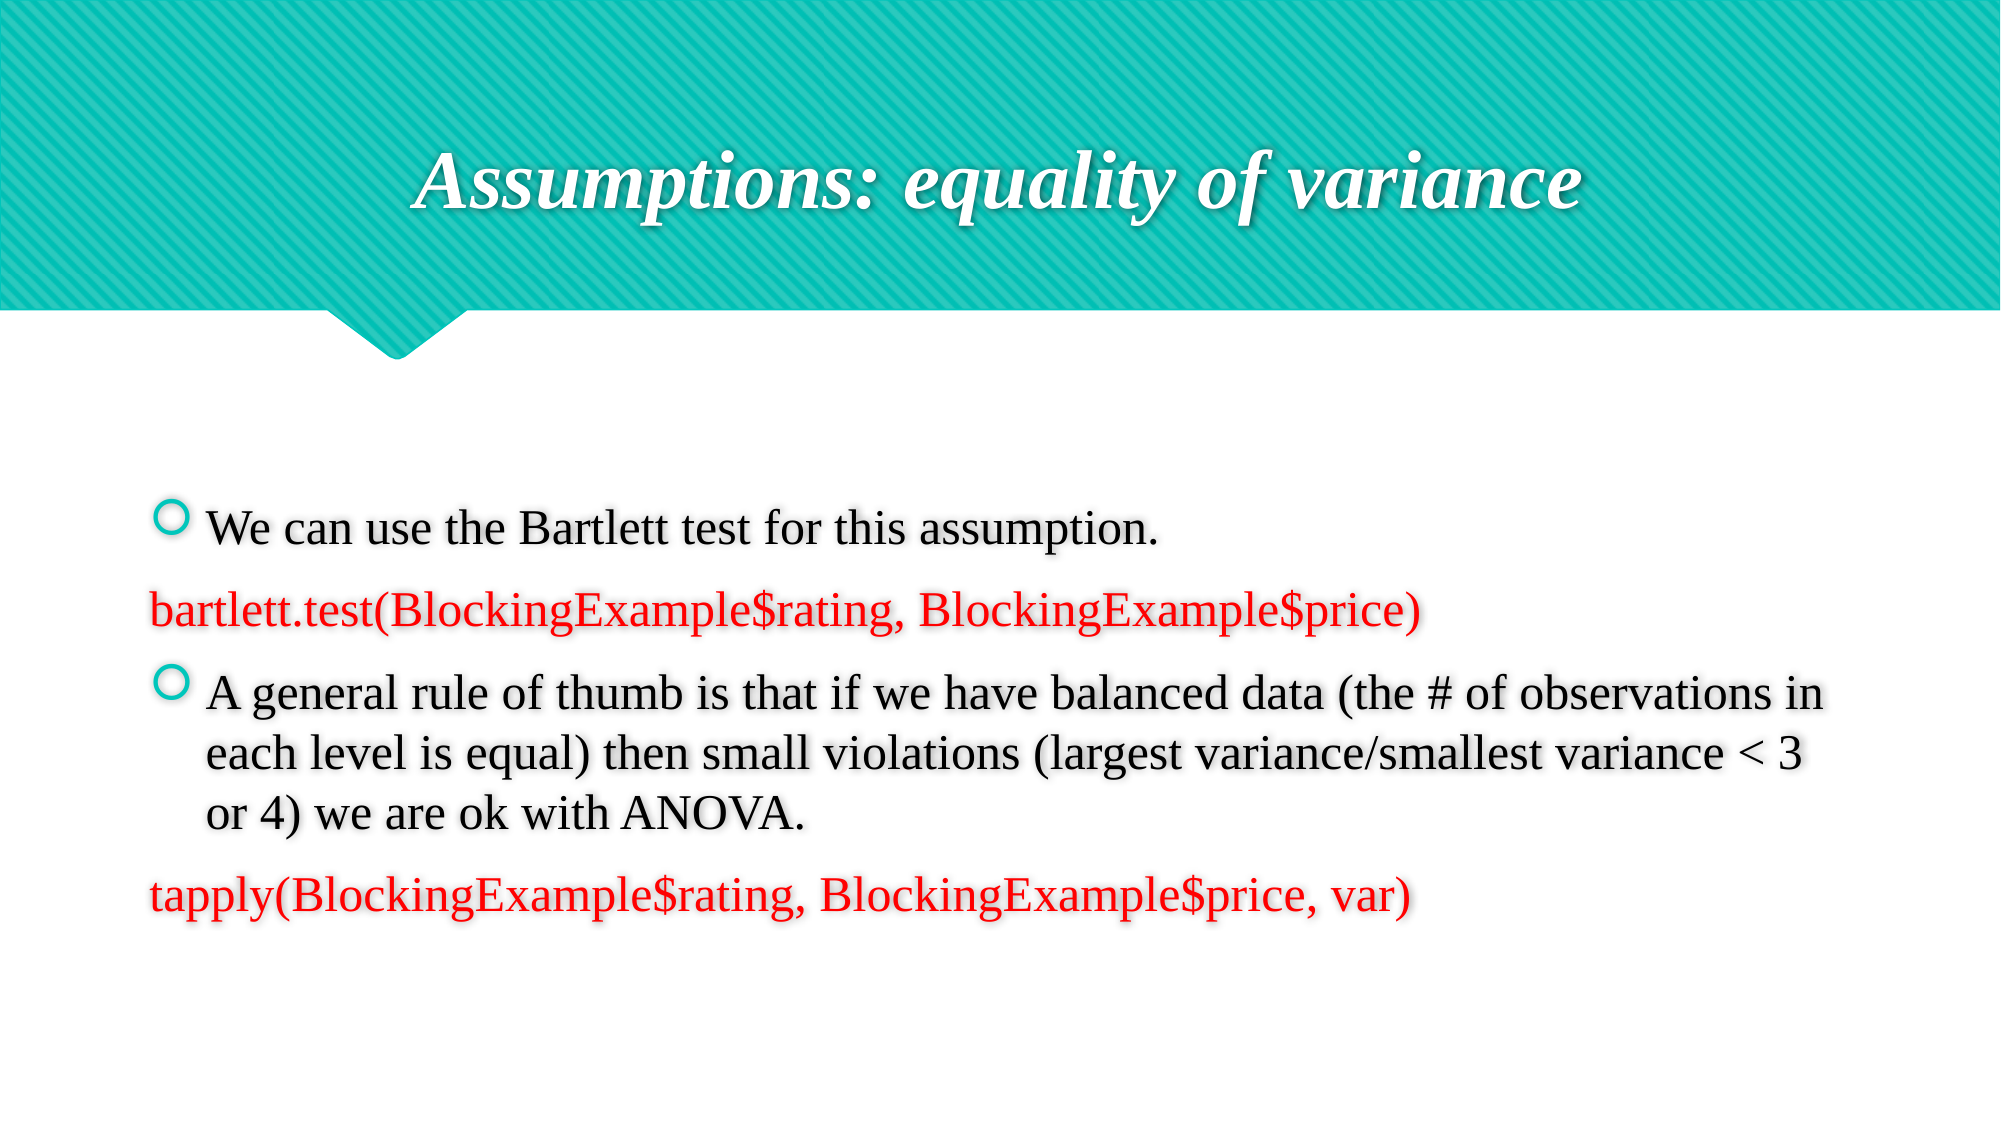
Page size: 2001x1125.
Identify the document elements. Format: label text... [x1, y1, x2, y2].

title Assumptions: equality of variance [132, 73, 1868, 233]
list We can use the Bartlett test for this assumption. bartlett.test(BlockingExample$rating, BlockingExample$price) A general rule of thumb is that if we have balanced data (the # of observations in each level is equal) then small violations (largest variance/smallest variance < 3 or 4) we are ok with ANOVA. tapply(BlockingExample$rating, BlockingExample$price, var) [134, 364, 1866, 1052]
